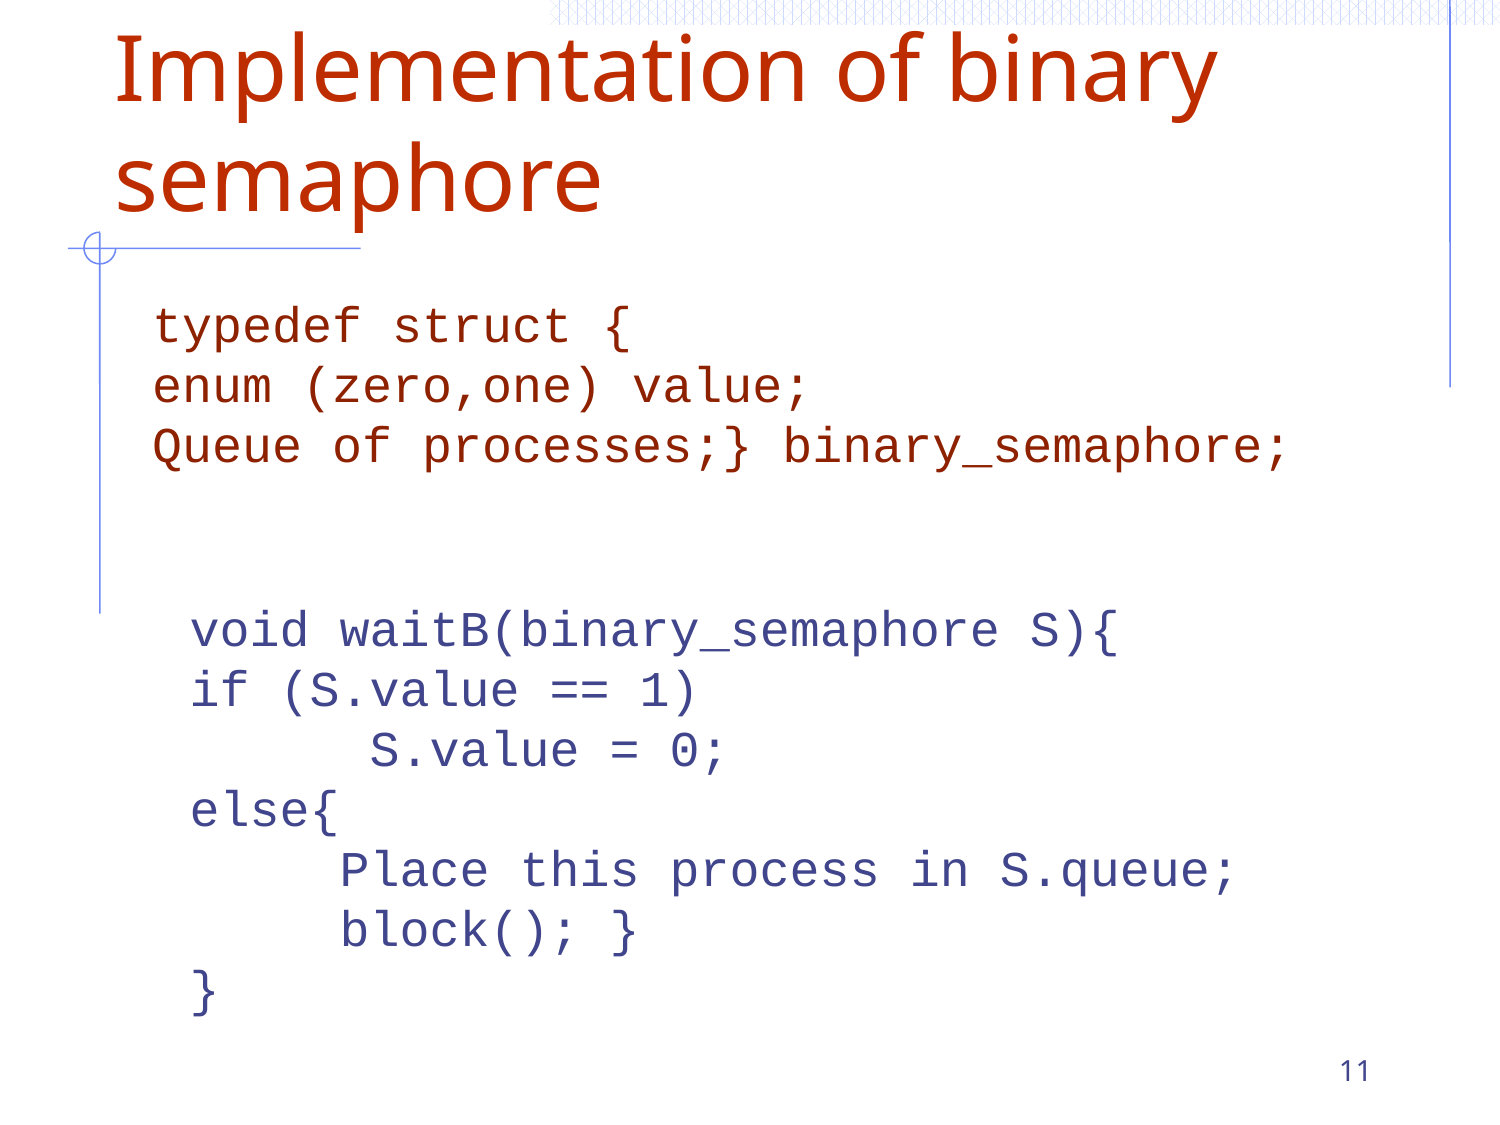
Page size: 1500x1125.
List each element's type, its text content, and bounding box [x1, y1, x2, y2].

slide_number 11 [1074, 1025, 1388, 1100]
title Implementation of binary semaphore [99, 50, 1375, 238]
text_box void waitB(binary_semaphore S){ if (S.value == 1) S.value = 0; else{ Place this process in S.queue; block(); } } [174, 589, 1450, 1025]
text_box typedef struct { enum (zero,one) value; Queue of processes;} binary_semaphore; [137, 284, 1413, 540]
